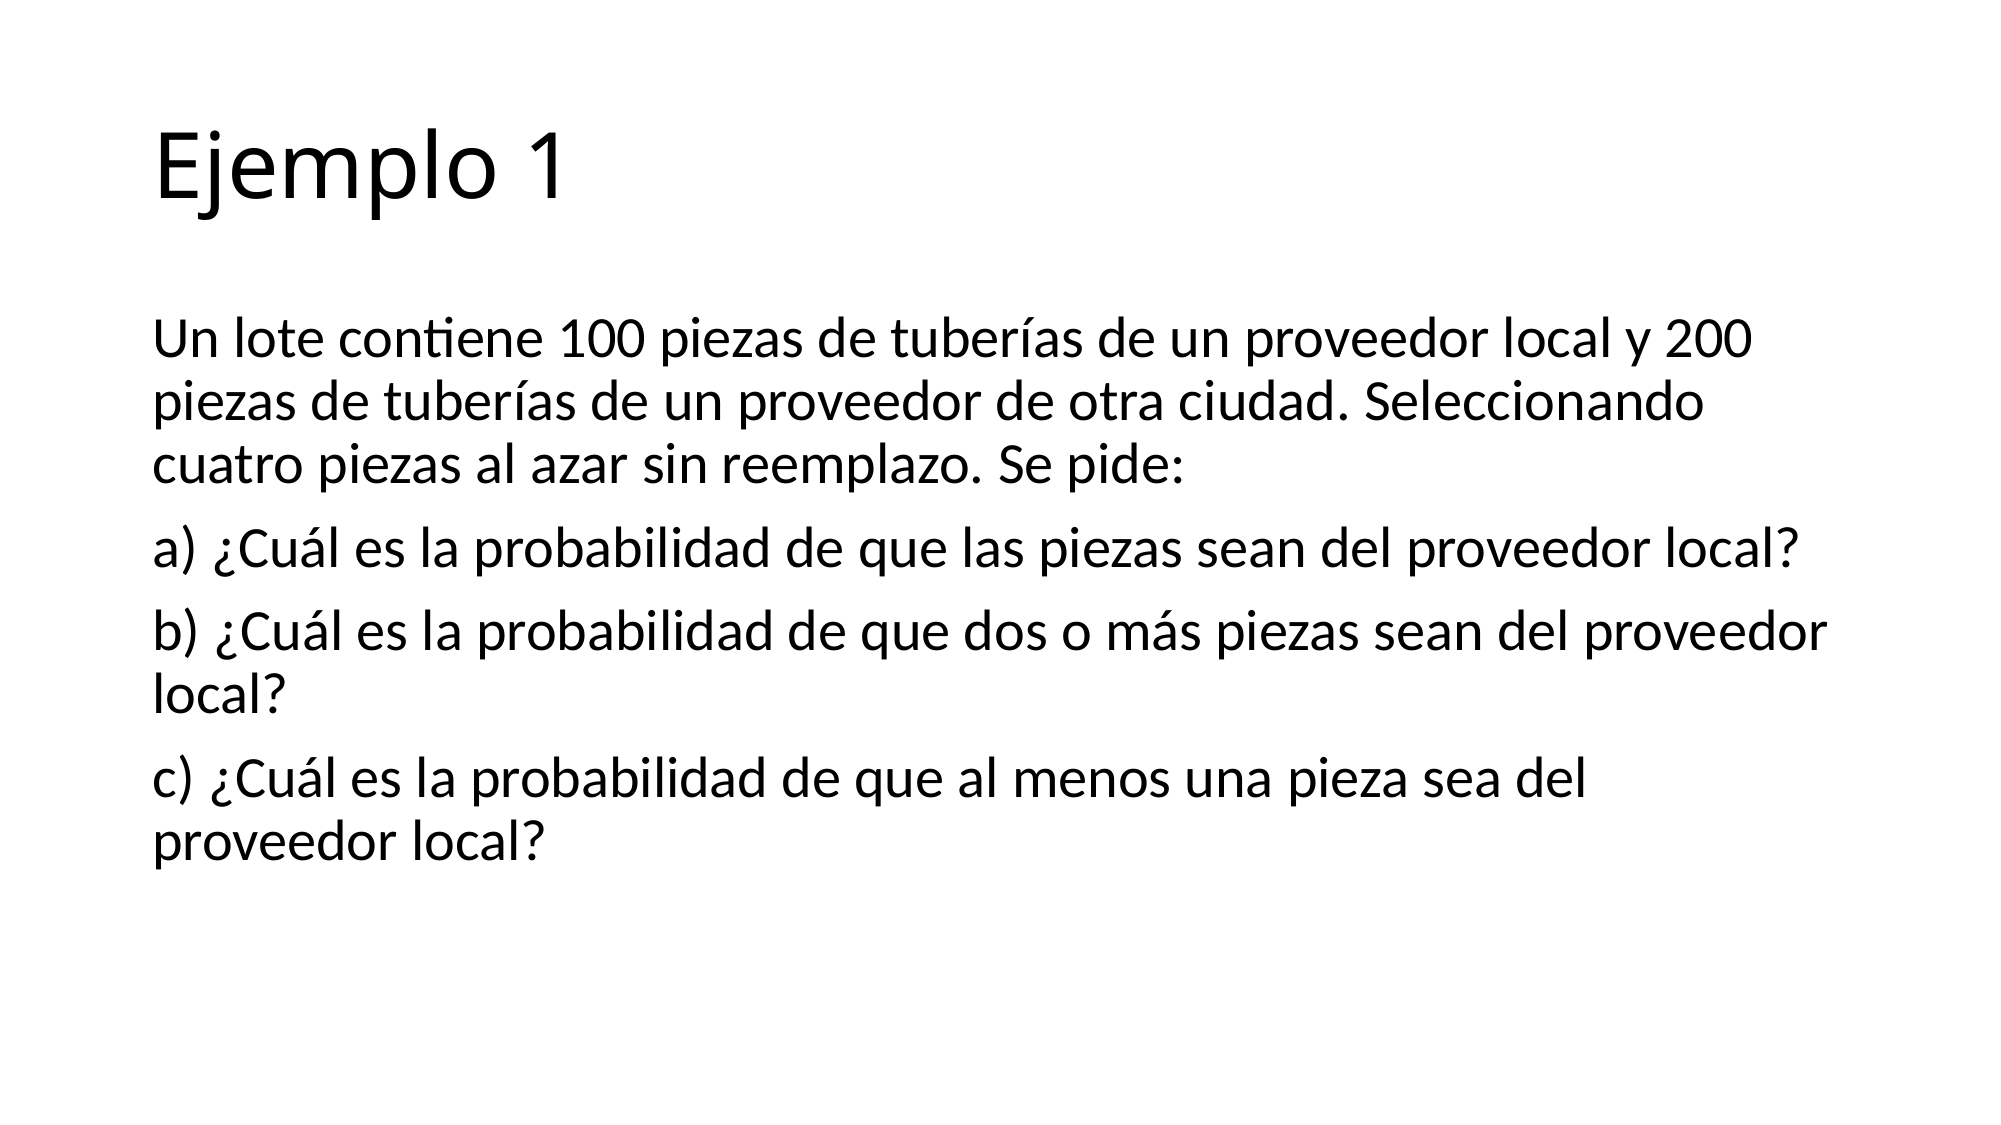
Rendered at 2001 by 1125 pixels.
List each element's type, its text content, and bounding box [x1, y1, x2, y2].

title Ejemplo 1 [137, 59, 1863, 278]
list Un lote contiene 100 piezas de tuberías de un proveedor local y 200 piezas de tuberías de un proveedor de otra ciudad. Seleccionando cuatro piezas al azar sin reemplazo. Se pide: a) ¿Cuál es la probabilidad de que las piezas sean del proveedor local? b) ¿Cuál es la probabilidad de que dos o más piezas sean del proveedor local? c) ¿Cuál es la probabilidad de que al menos una pieza sea del proveedor local? [137, 299, 1863, 1014]
